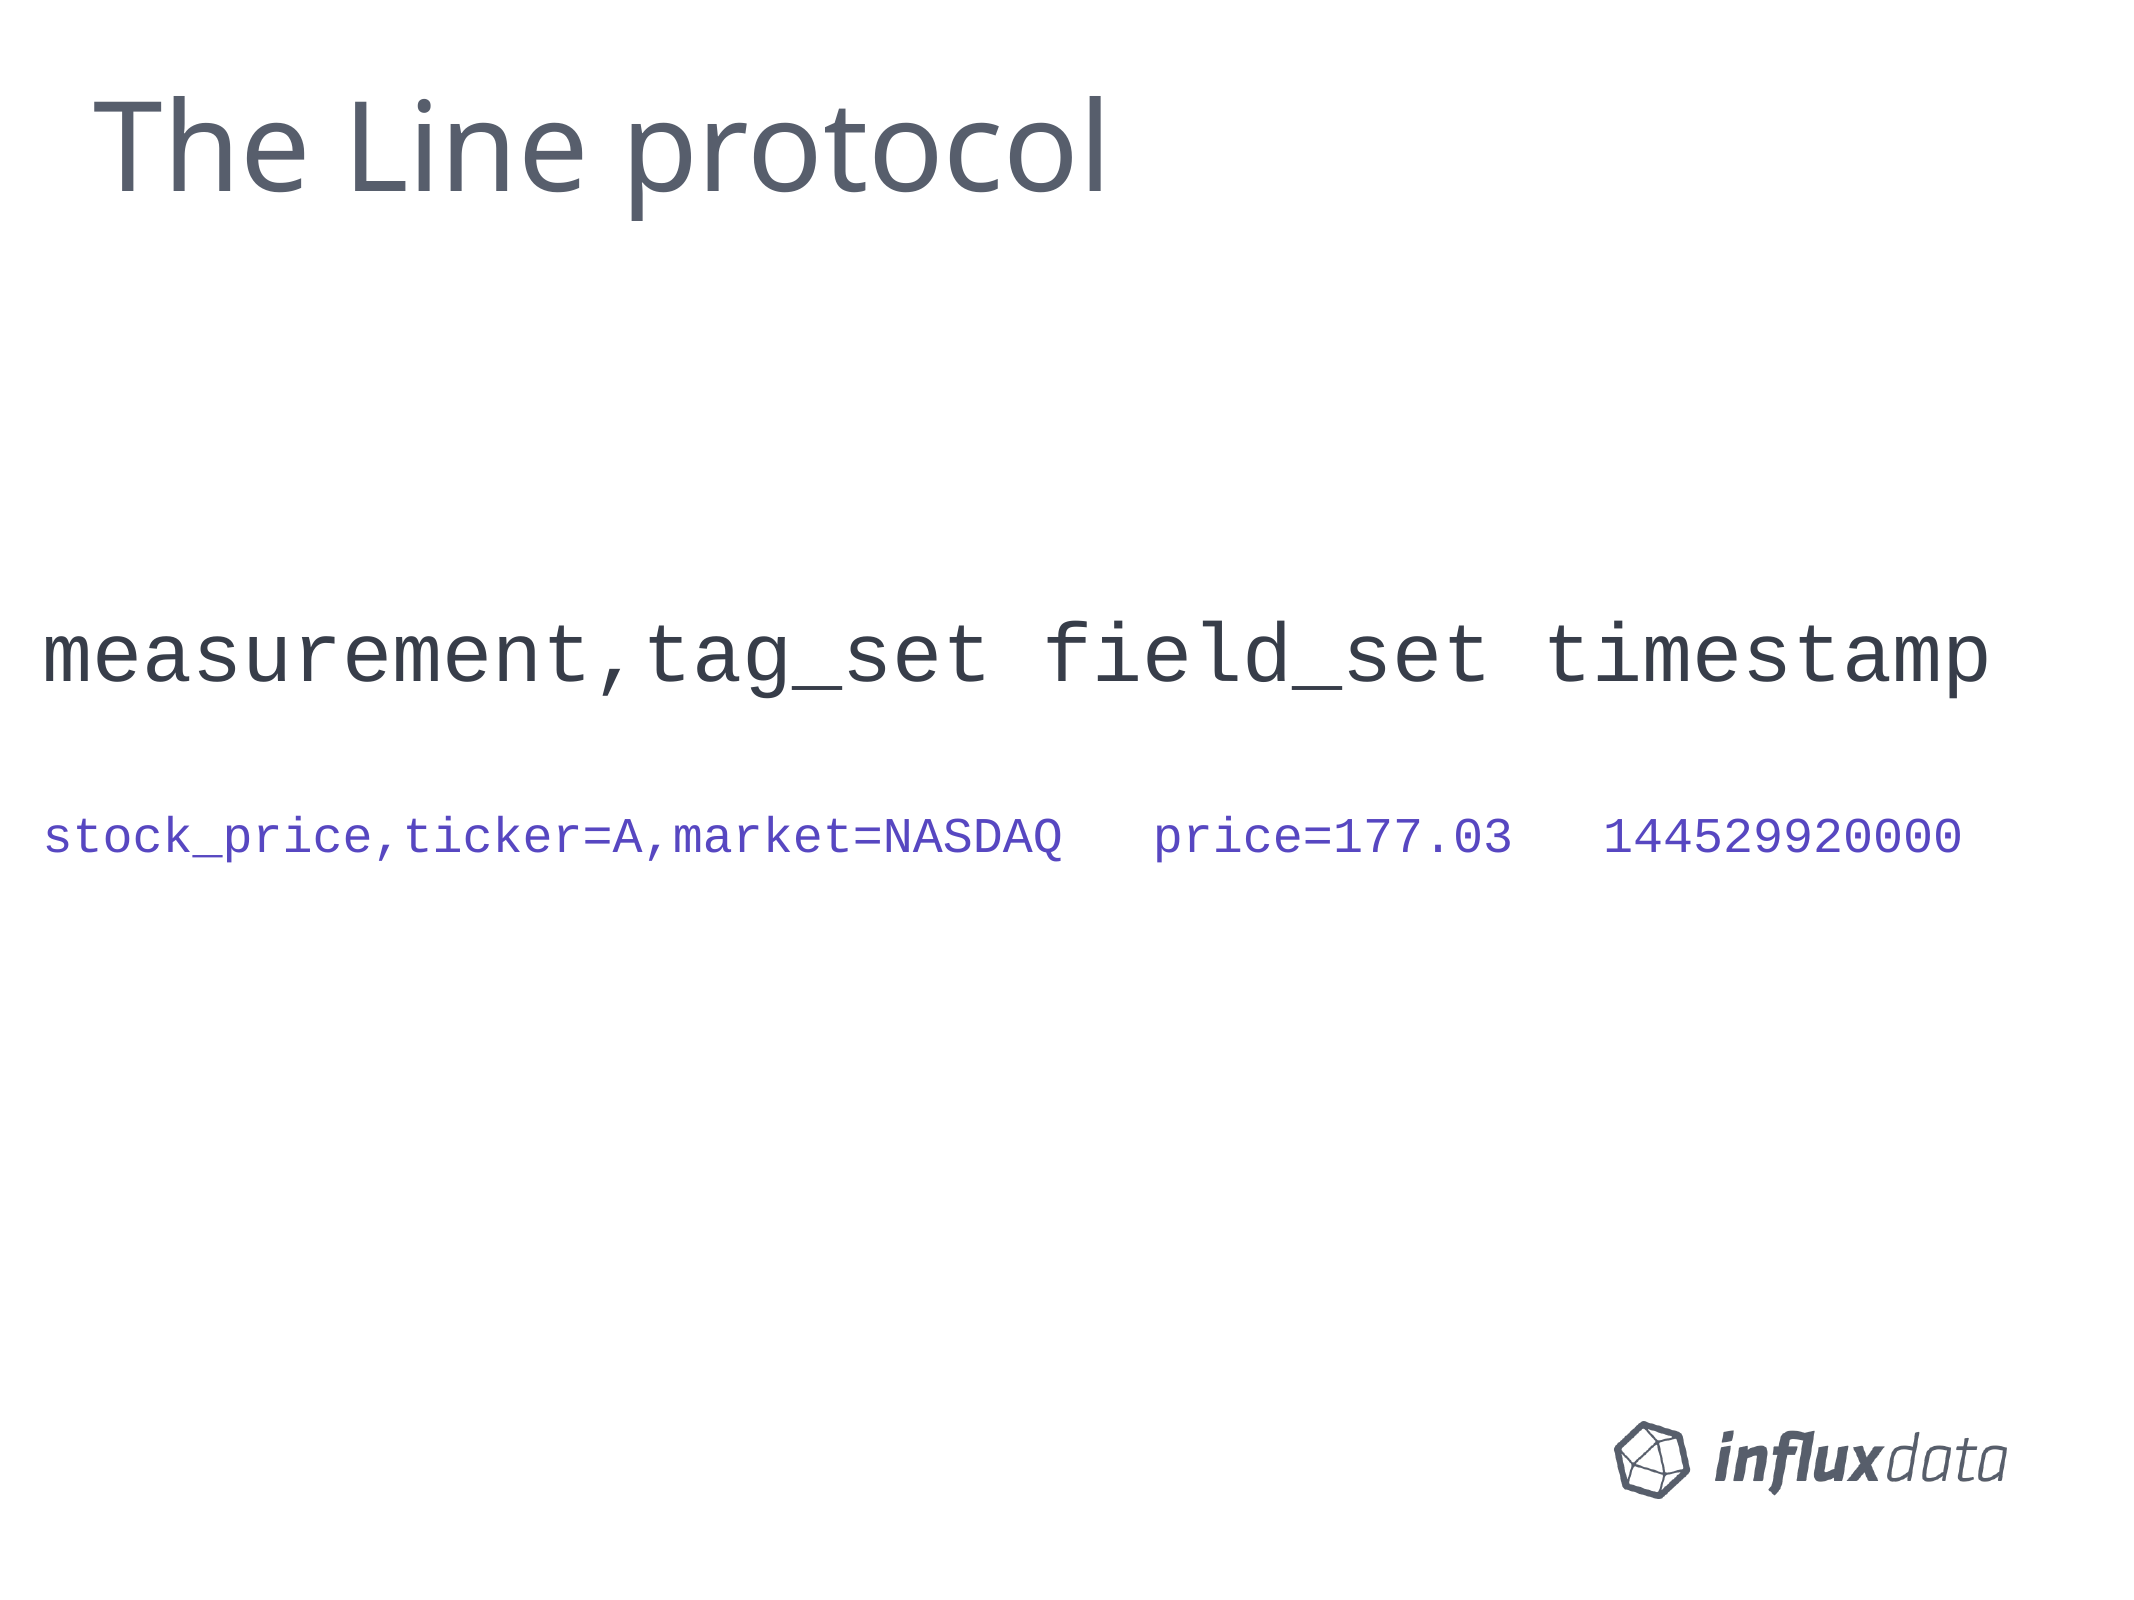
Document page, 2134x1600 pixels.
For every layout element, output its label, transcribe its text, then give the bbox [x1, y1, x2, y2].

picture [1613, 1421, 2007, 1499]
list measurement,tag_set field_set timestamp stock_price,ticker=A,market=NASDAQ price=177.03 144529920000 [33, 589, 2100, 855]
title The Line protocol [84, 49, 2134, 226]
